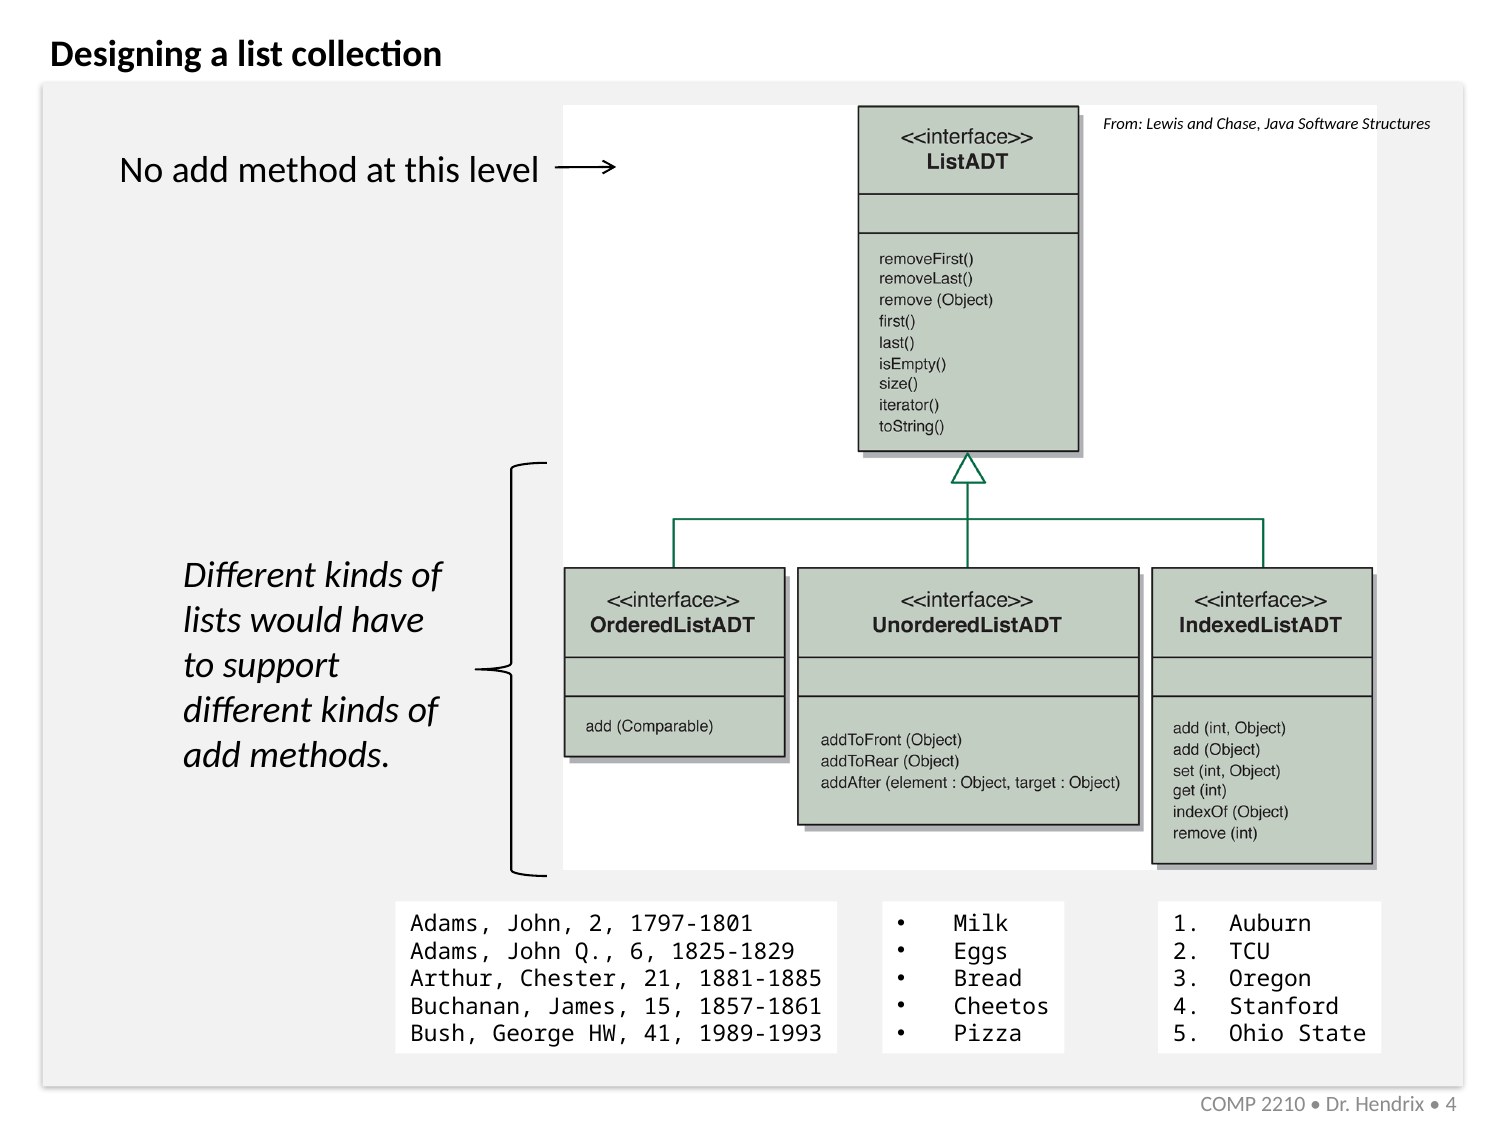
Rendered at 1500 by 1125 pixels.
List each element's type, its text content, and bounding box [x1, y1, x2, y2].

text_box Milk Eggs Bread Cheetos Pizza [882, 901, 1065, 1054]
text_box Auburn TCU Oregon Stanford Ohio State [1158, 901, 1382, 1054]
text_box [168, 462, 548, 877]
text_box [102, 137, 617, 199]
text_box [563, 105, 1451, 870]
text_box Designing a list collection [35, 21, 459, 81]
text_box Adams, John, 2, 1797-1801 Adams, John Q., 6, 1825-1829 Arthur, Chester, 21, 1881-1885 Buchanan, James, 15, 1857-1861 Bush, George HW, 41, 1989-1993 [395, 901, 838, 1054]
